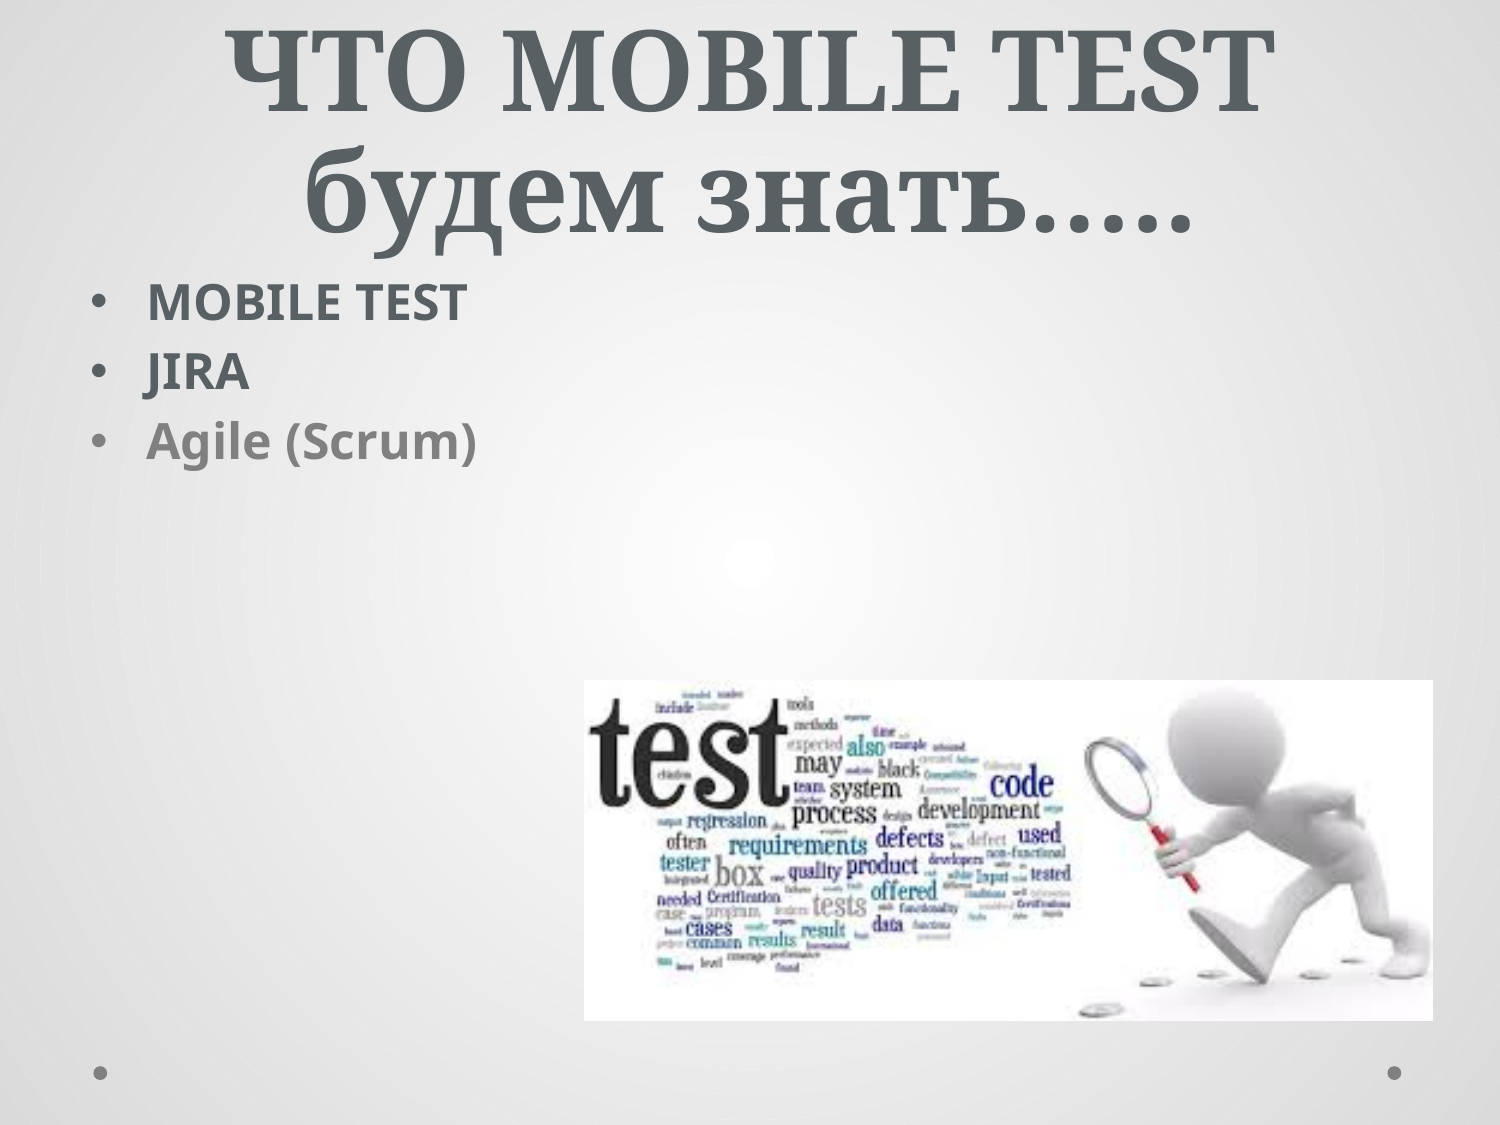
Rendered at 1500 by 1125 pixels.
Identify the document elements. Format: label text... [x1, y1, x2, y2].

title ЧТО MOBILE TEST будем знать….. [75, 0, 1425, 262]
picture [584, 680, 1433, 1021]
list MOBILE TEST JIRA Agile (Scrum) [75, 262, 1425, 1005]
